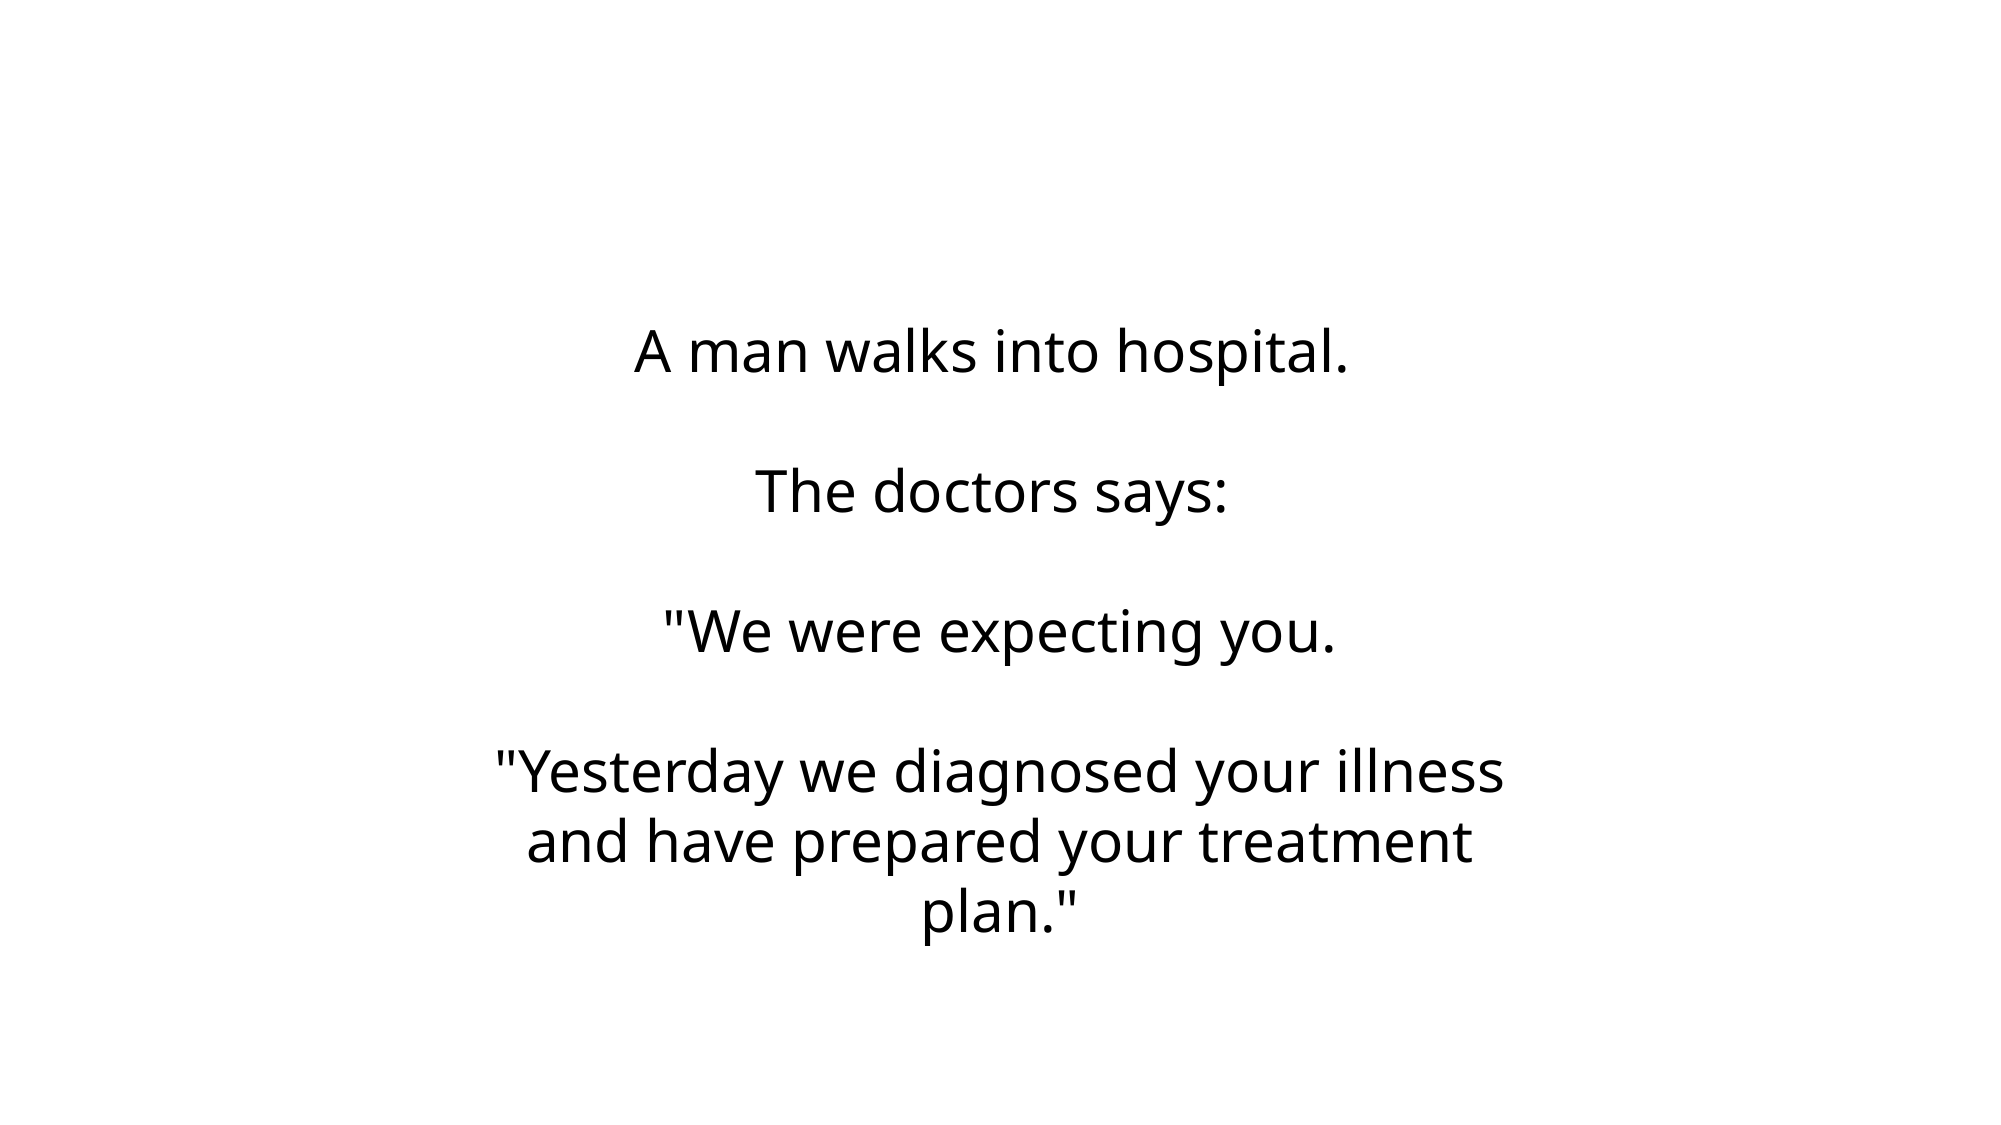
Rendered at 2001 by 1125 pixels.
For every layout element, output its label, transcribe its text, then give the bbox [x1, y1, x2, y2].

text_box A man walks into hospital. The doctors says: "We were expecting you. "Yesterday we diagnosed your illness and have prepared your treatment plan." [454, 236, 1546, 952]
